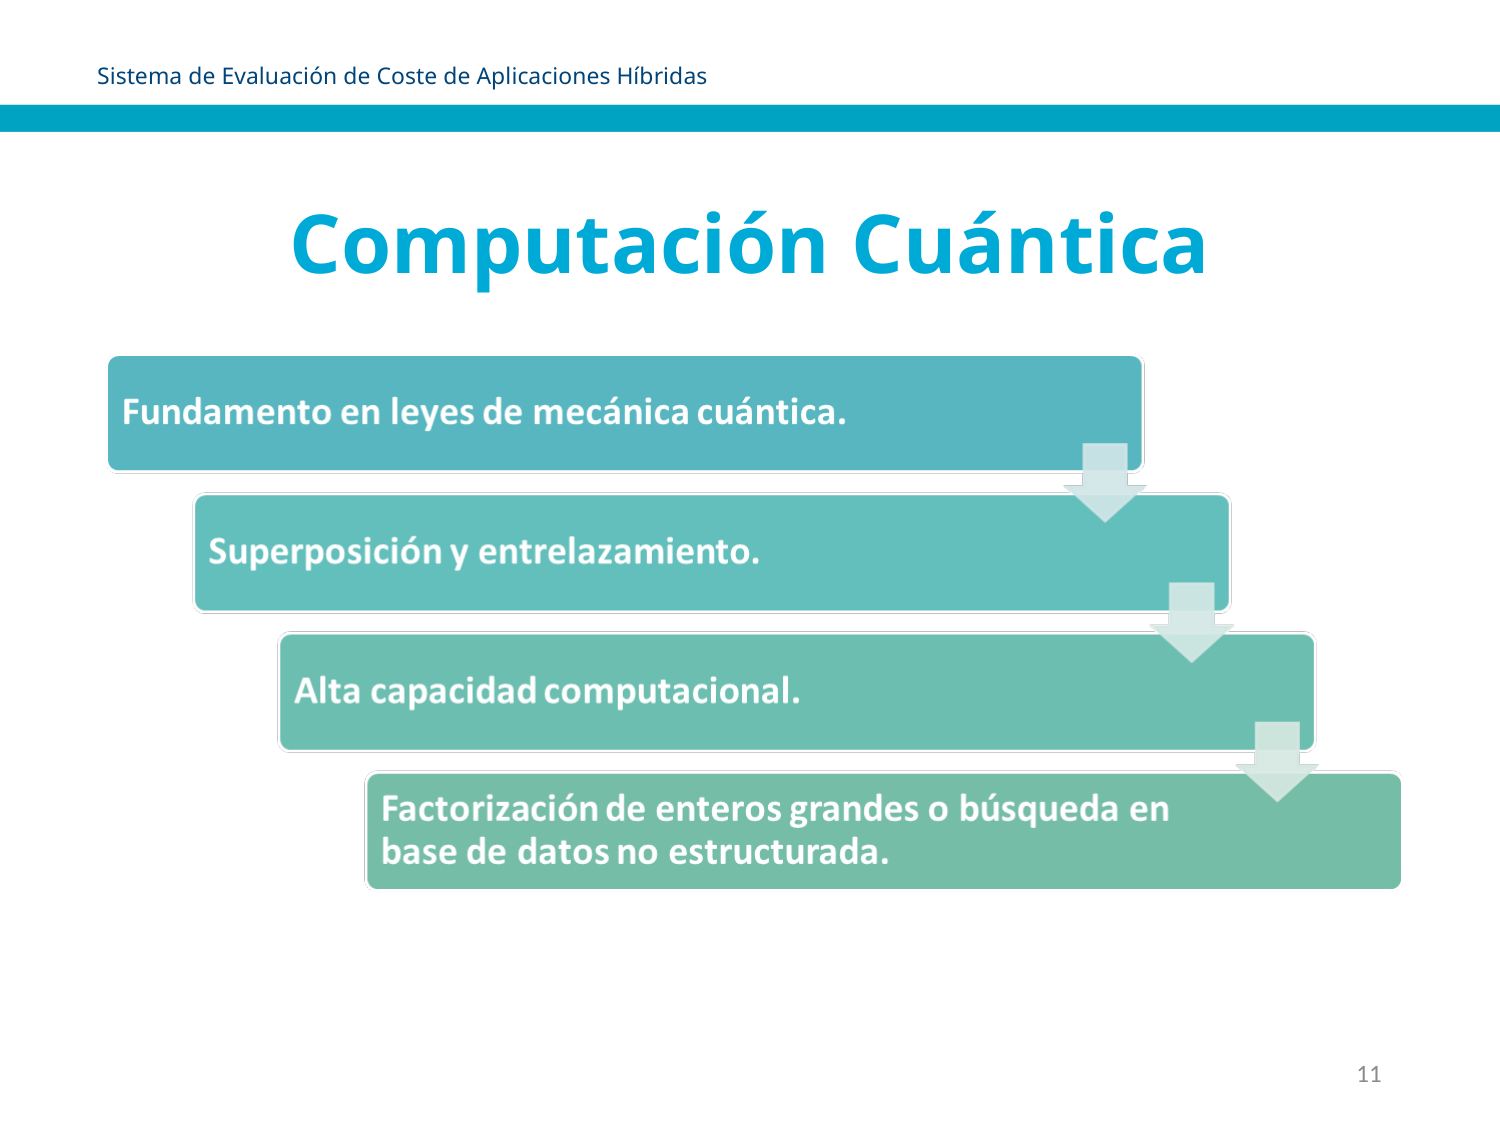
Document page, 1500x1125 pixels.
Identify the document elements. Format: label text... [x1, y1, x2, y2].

slide_number 11 [1059, 1042, 1397, 1103]
picture [0, 0, 1500, 1125]
text_box Sistema de Evaluación de Coste de Aplicaciones Híbridas [82, 53, 1460, 176]
text_box Computación Cuántica [103, 195, 1397, 336]
